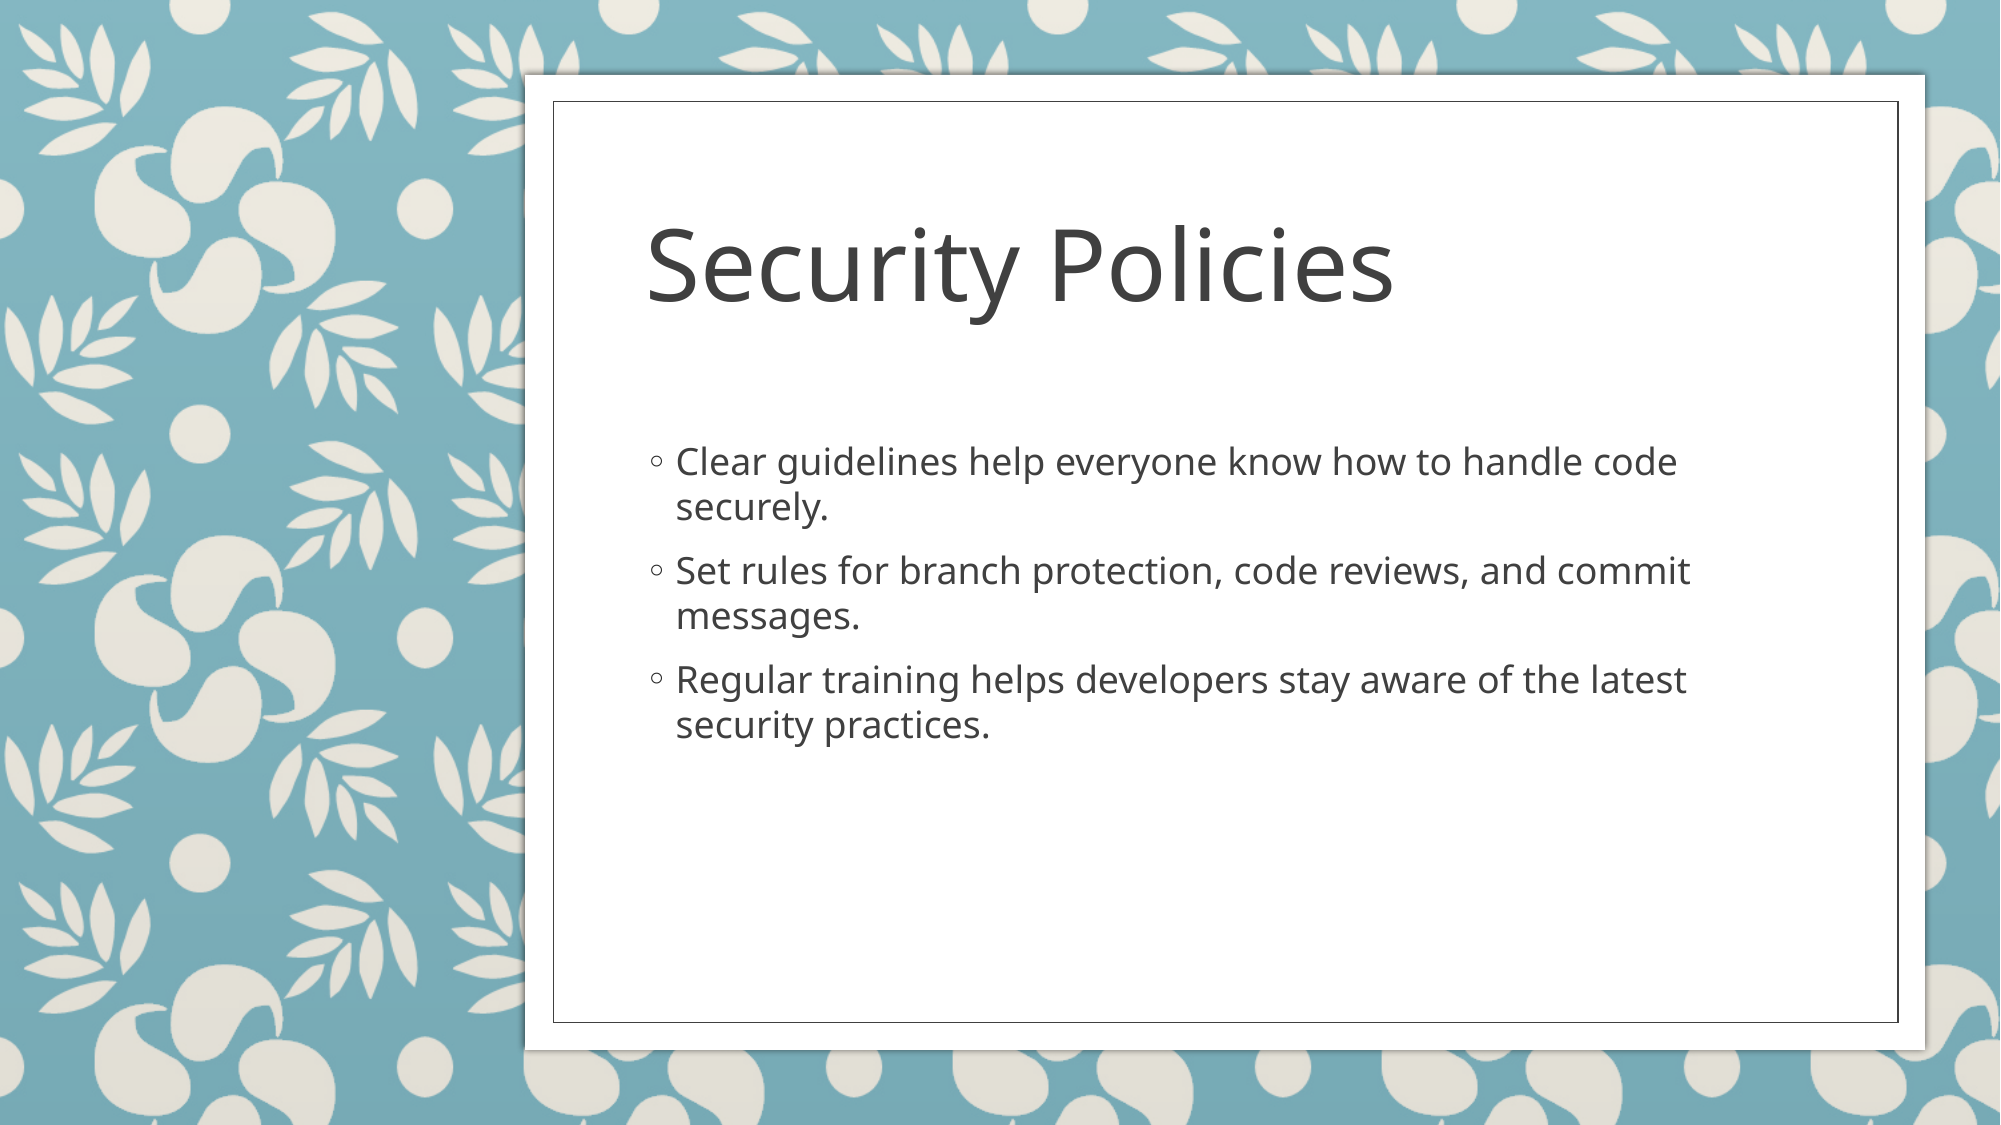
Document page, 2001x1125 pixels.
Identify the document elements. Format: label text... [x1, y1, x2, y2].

title Security Policies [630, 144, 1848, 394]
list Clear guidelines help everyone know how to handle code securely. Set rules for branch protection, code reviews, and commit messages. Regular training helps developers stay aware of the latest security practices. [630, 430, 1820, 945]
text_box [0, 0, 2000, 1125]
text_box [553, 101, 1899, 1023]
text_box [525, 74, 1925, 1050]
